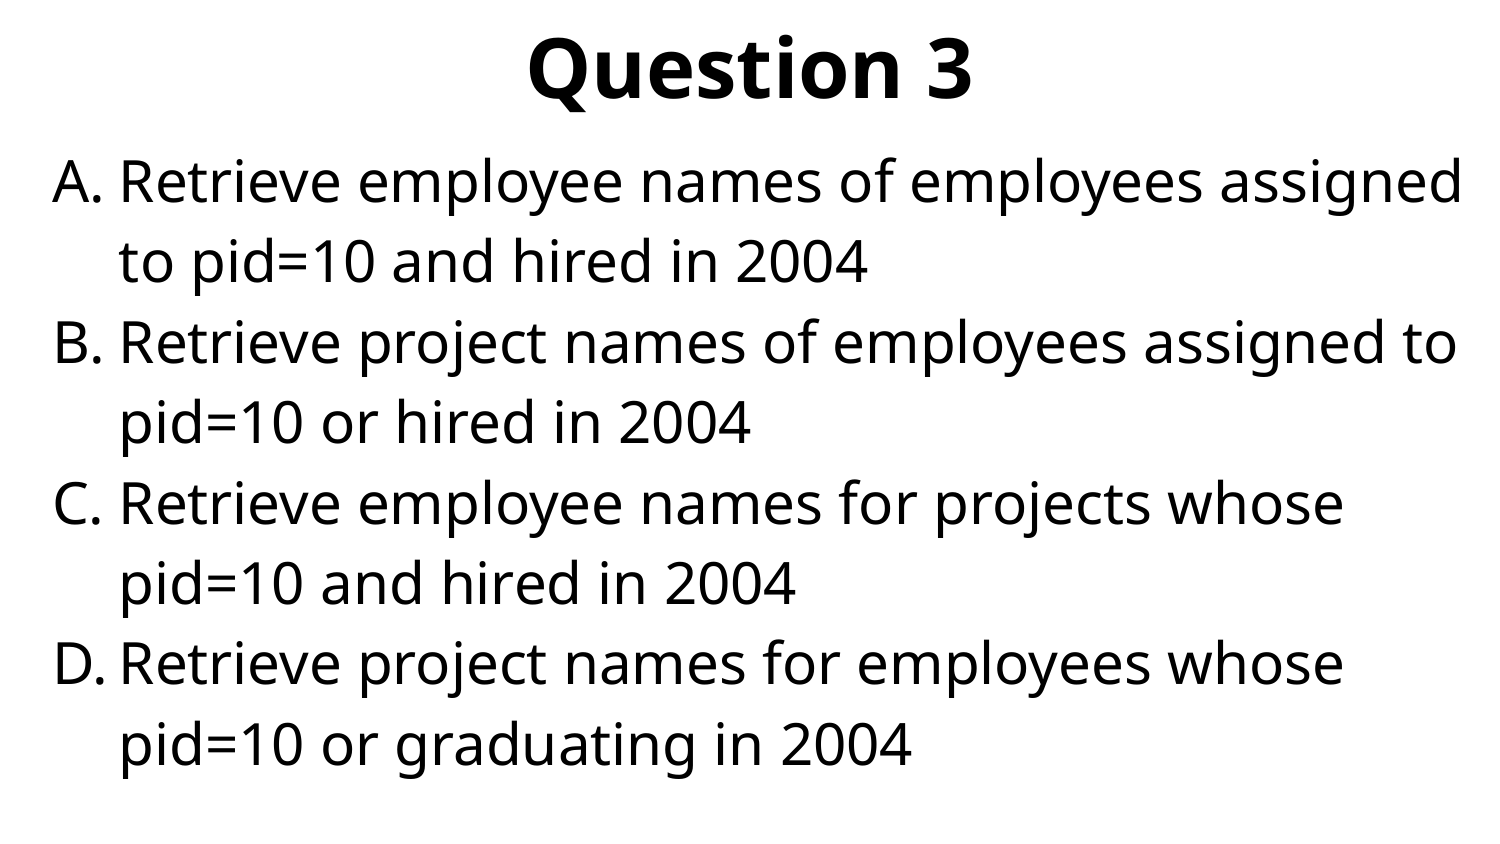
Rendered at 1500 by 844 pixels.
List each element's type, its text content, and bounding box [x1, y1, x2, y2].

list Retrieve employee names of employees assigned to pid=10 and hired in 2004 Retrieve project names of employees assigned to pid=10 or hired in 2004 Retrieve employee names for projects whose pid=10 and hired in 2004 Retrieve project names for employees whose pid=10 or graduating in 2004 [28, 118, 1500, 844]
title Question 3 [0, 0, 1500, 119]
